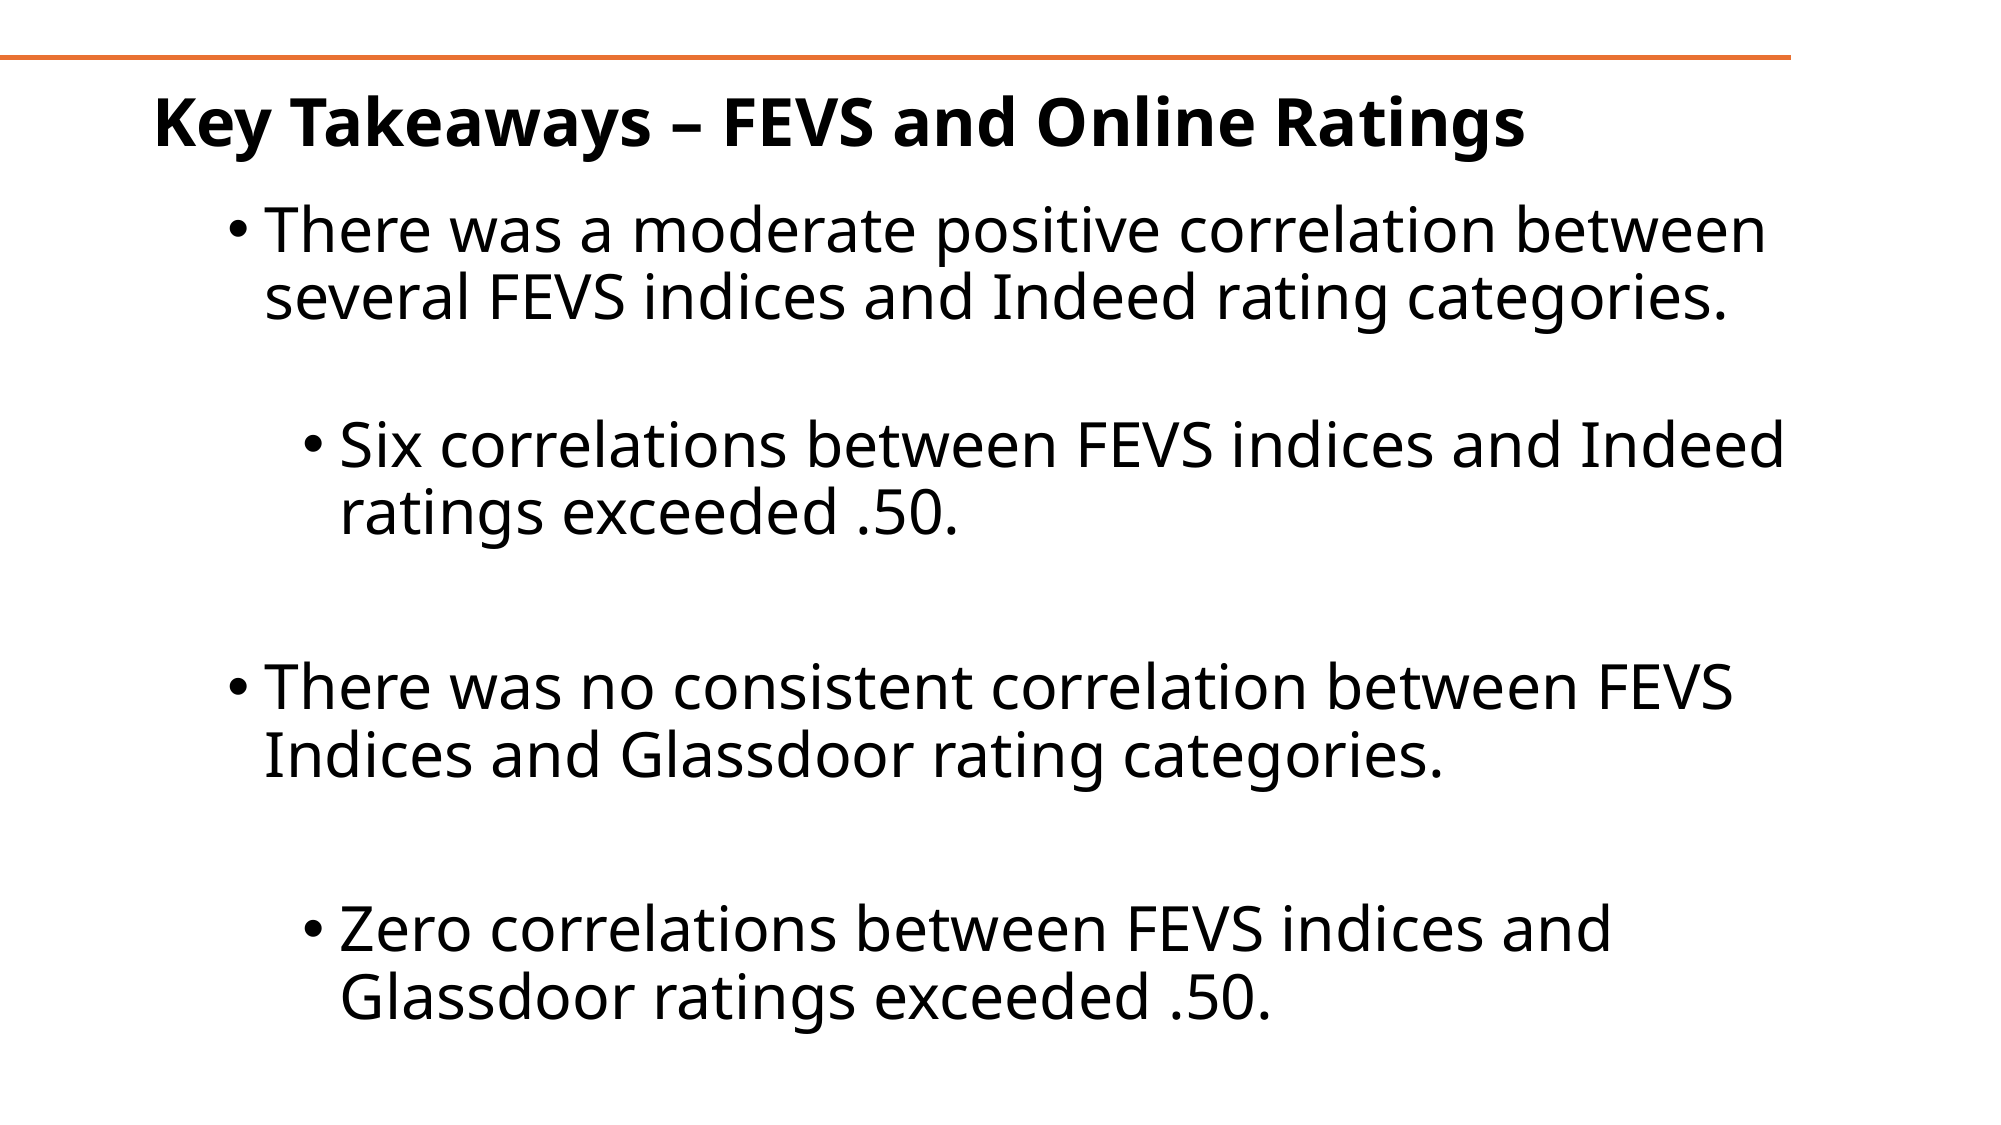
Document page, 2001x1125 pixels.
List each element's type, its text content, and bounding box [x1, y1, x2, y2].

list There was a moderate positive correlation between several FEVS indices and Indeed rating categories. Six correlations between FEVS indices and Indeed ratings exceeded .50. There was no consistent correlation between FEVS Indices and Glassdoor rating categories. Zero correlations between FEVS indices and Glassdoor ratings exceeded .50. [137, 190, 1925, 1100]
title Key Takeaways – FEVS and Online Ratings [137, 59, 1863, 191]
